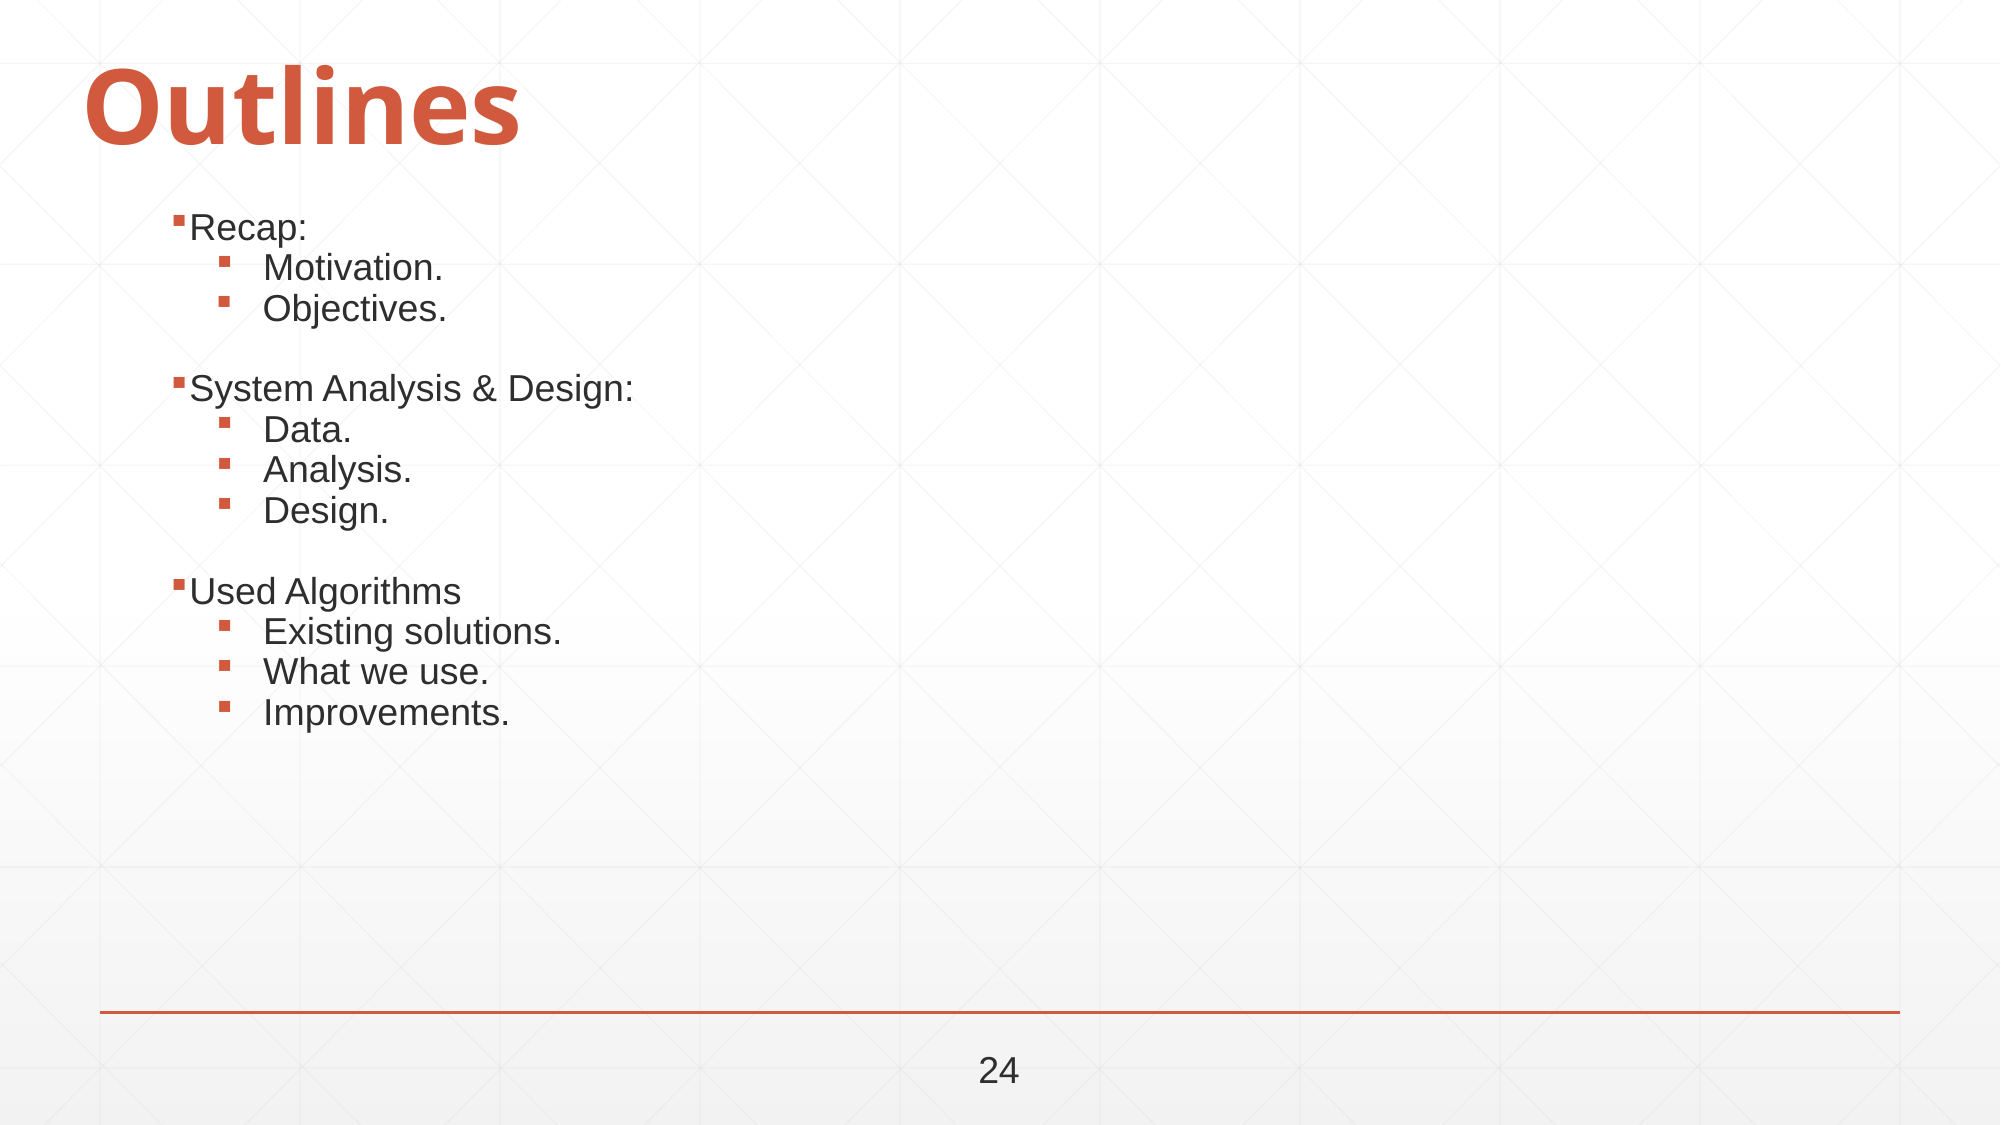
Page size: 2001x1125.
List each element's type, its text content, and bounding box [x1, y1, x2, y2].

text_box 24 [963, 1039, 1035, 1099]
list Recap: Motivation. Objectives. System Analysis & Design: Data. Analysis. Design. Used Algorithms Existing solutions. What we use. Improvements. [155, 200, 1050, 1014]
title Outlines [66, 37, 1641, 175]
